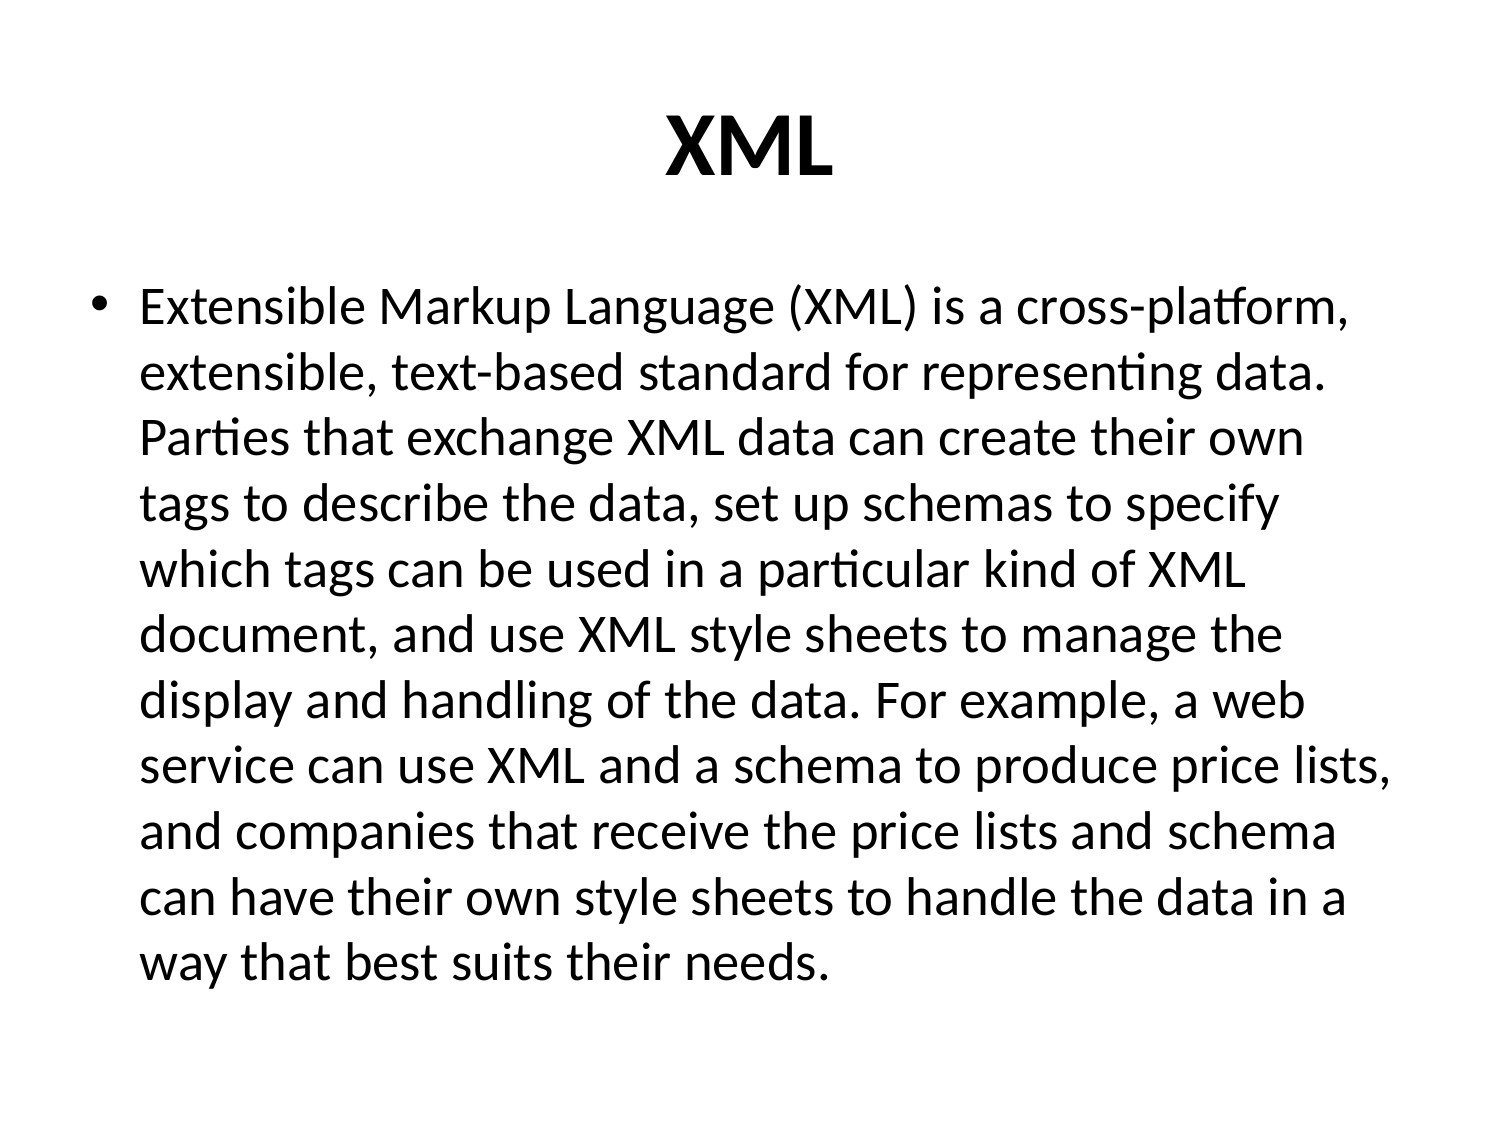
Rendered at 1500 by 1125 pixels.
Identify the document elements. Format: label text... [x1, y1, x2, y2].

list Extensible Markup Language (XML) is a cross-platform, extensible, text-based standard for representing data. Parties that exchange XML data can create their own tags to describe the data, set up schemas to specify which tags can be used in a particular kind of XML document, and use XML style sheets to manage the display and handling of the data. For example, a web service can use XML and a schema to produce price lists, and companies that receive the price lists and schema can have their own style sheets to handle the data in a way that best suits their needs. [75, 262, 1425, 1005]
title XML [75, 45, 1425, 233]
